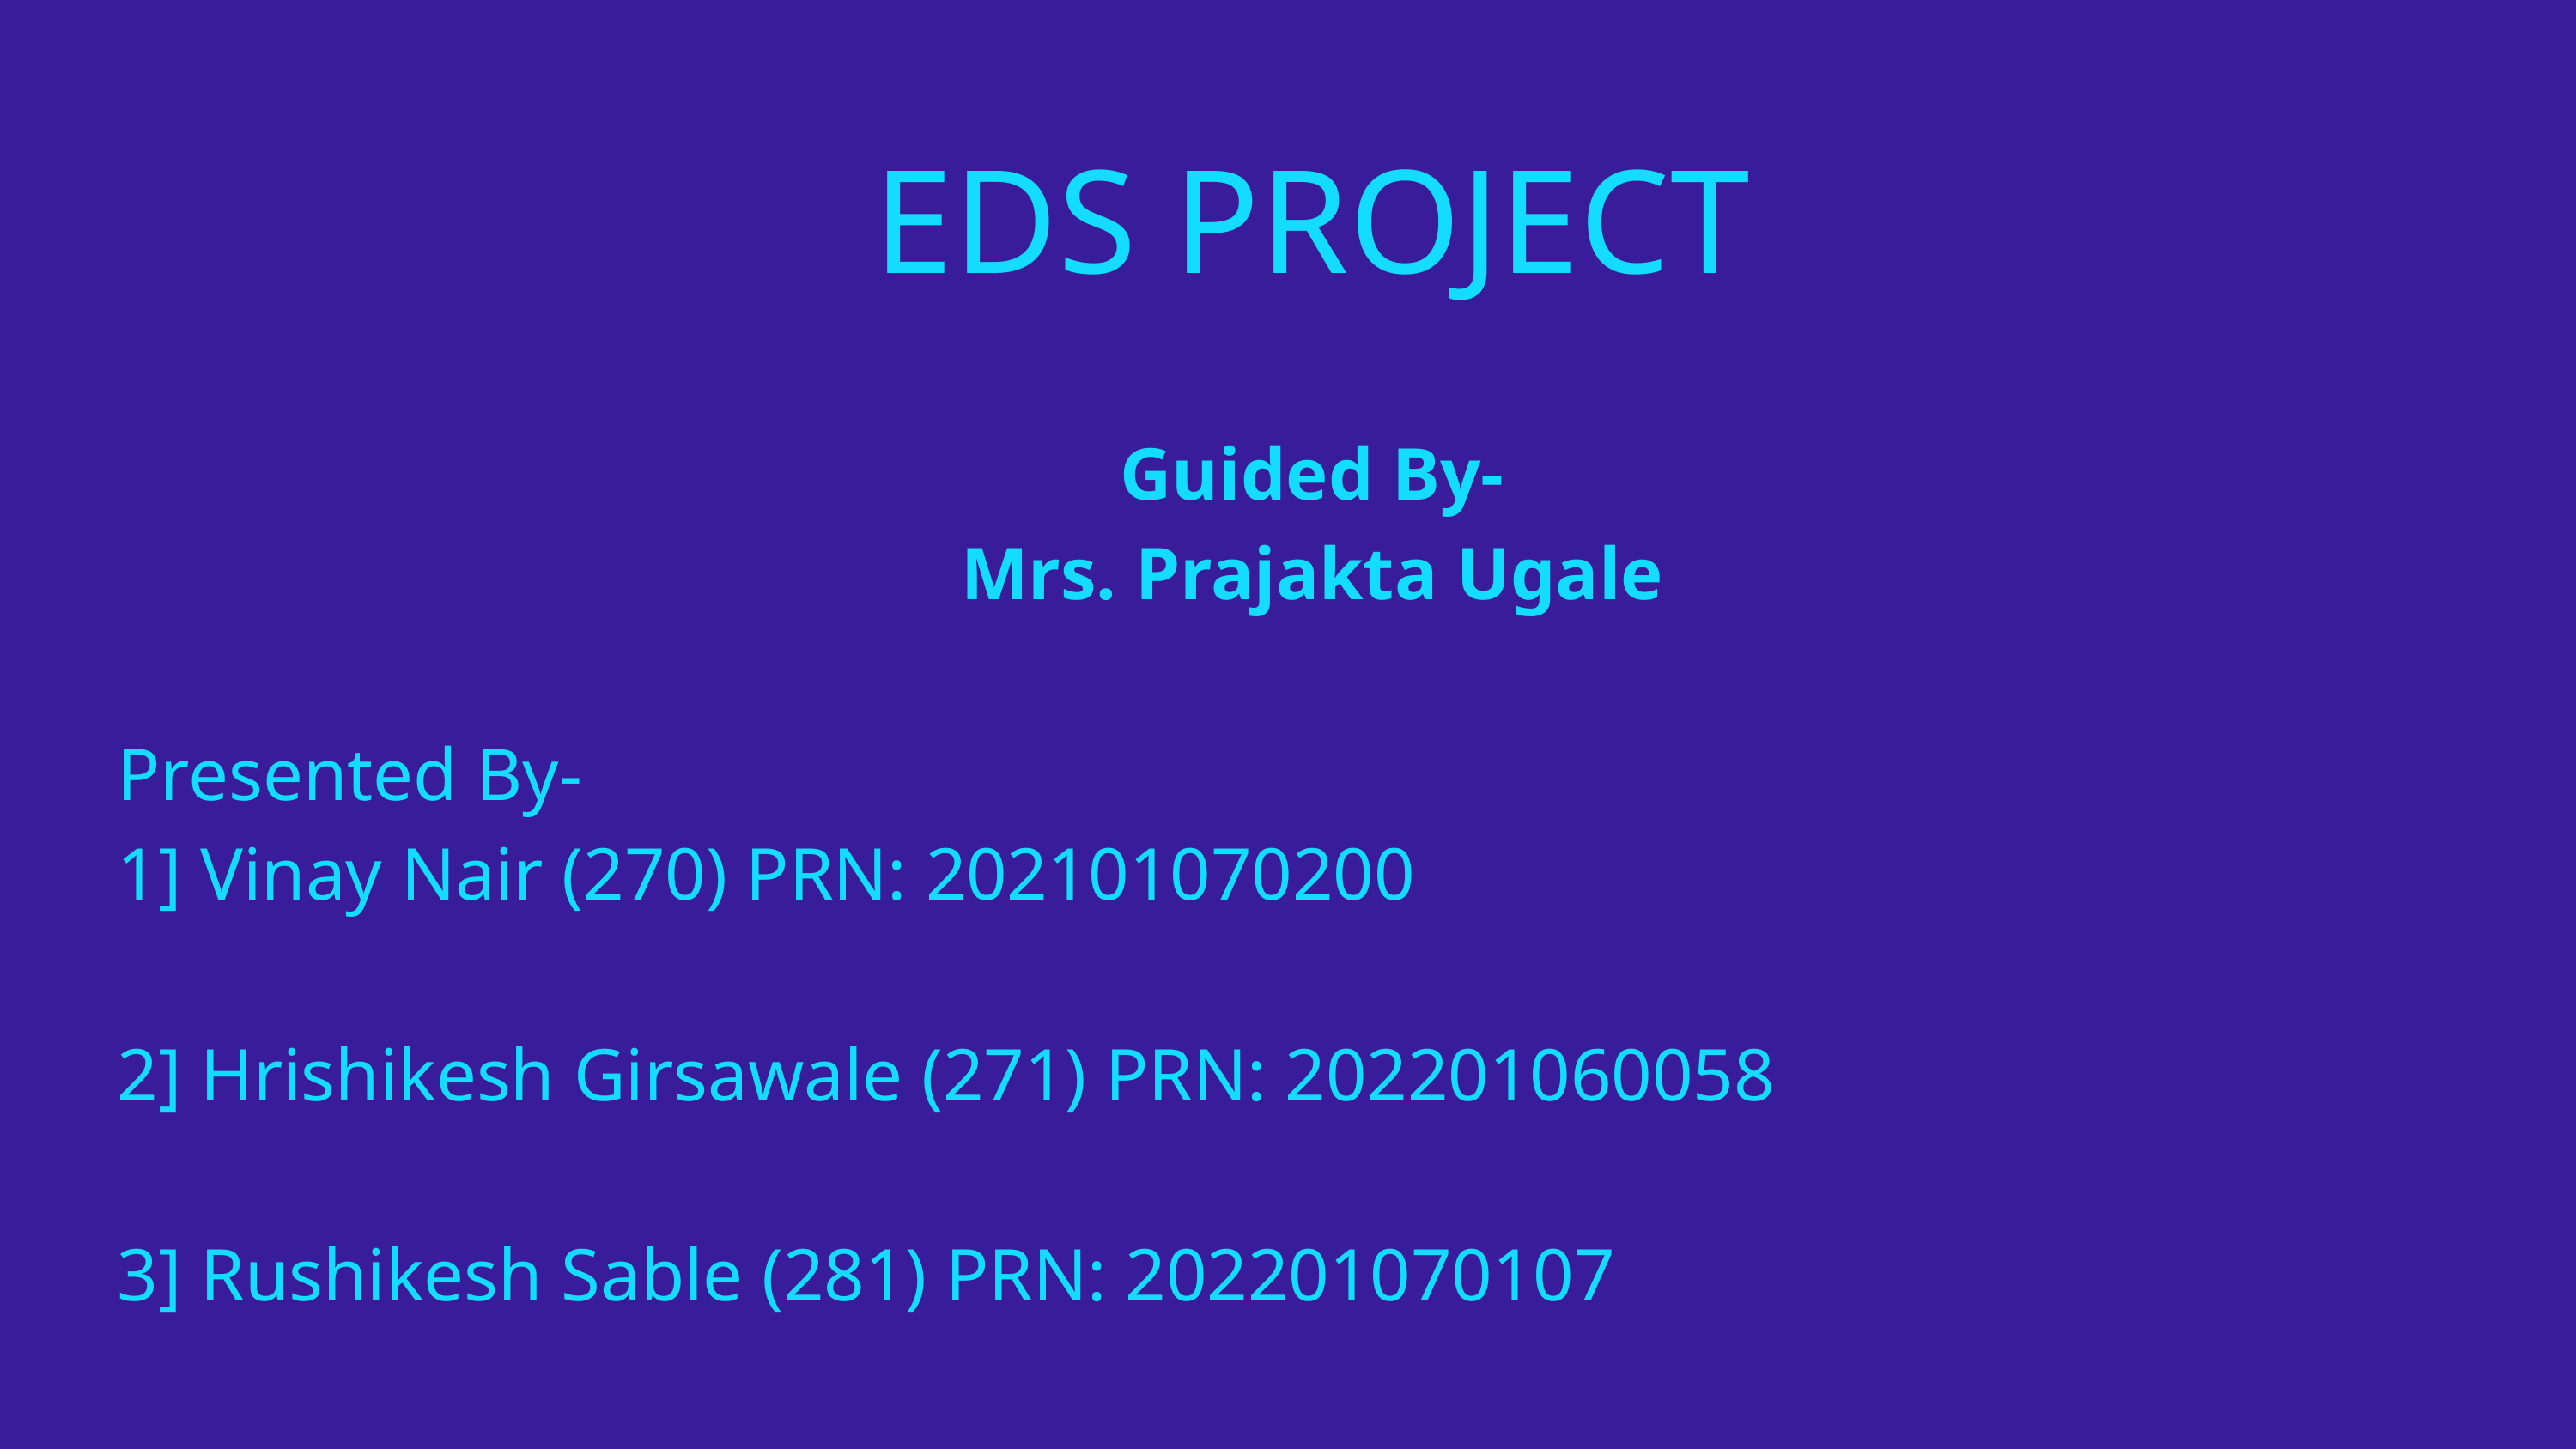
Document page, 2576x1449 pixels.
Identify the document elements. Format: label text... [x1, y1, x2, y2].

text_box Guided By- Mrs. Prajakta Ugale Presented By- 1] Vinay Nair (270) PRN: 202101070200 2] Hrishikesh Girsawale (271) PRN: 202201060058 3] Rushikesh Sable (281) PRN: 202201070107 [117, 414, 2507, 1416]
text_box EDS PROJECT [741, 101, 1883, 303]
